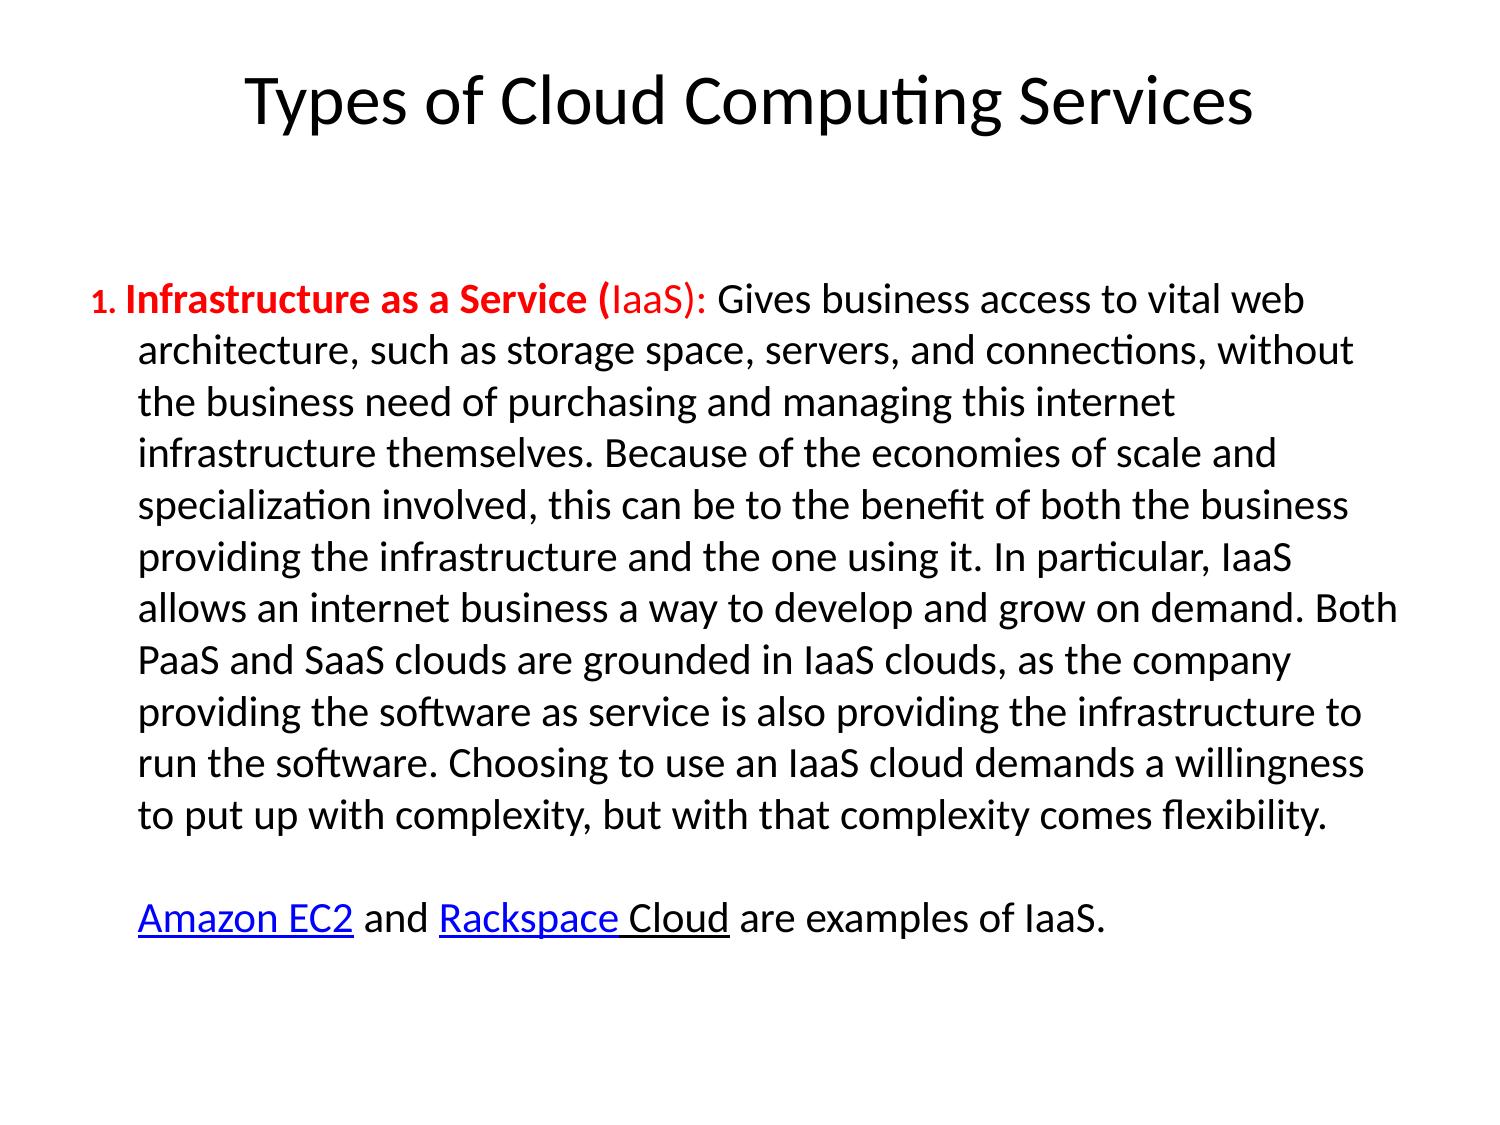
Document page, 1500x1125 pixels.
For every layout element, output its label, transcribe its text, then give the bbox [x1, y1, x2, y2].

title Types of Cloud Computing Services [75, 45, 1425, 233]
list 1. Infrastructure as a Service (IaaS): Gives business access to vital web architecture, such as storage space, servers, and connections, without the business need of purchasing and managing this internet infrastructure themselves. Because of the economies of scale and specialization involved, this can be to the benefit of both the business providing the infrastructure and the one using it. In particular, IaaS allows an internet business a way to develop and grow on demand. Both PaaS and SaaS clouds are grounded in IaaS clouds, as the company providing the software as service is also providing the infrastructure to run the software. Choosing to use an IaaS cloud demands a willingness to put up with complexity, but with that complexity comes flexibility. Amazon EC2 and Rackspace Cloud are examples of IaaS. [75, 262, 1425, 1005]
